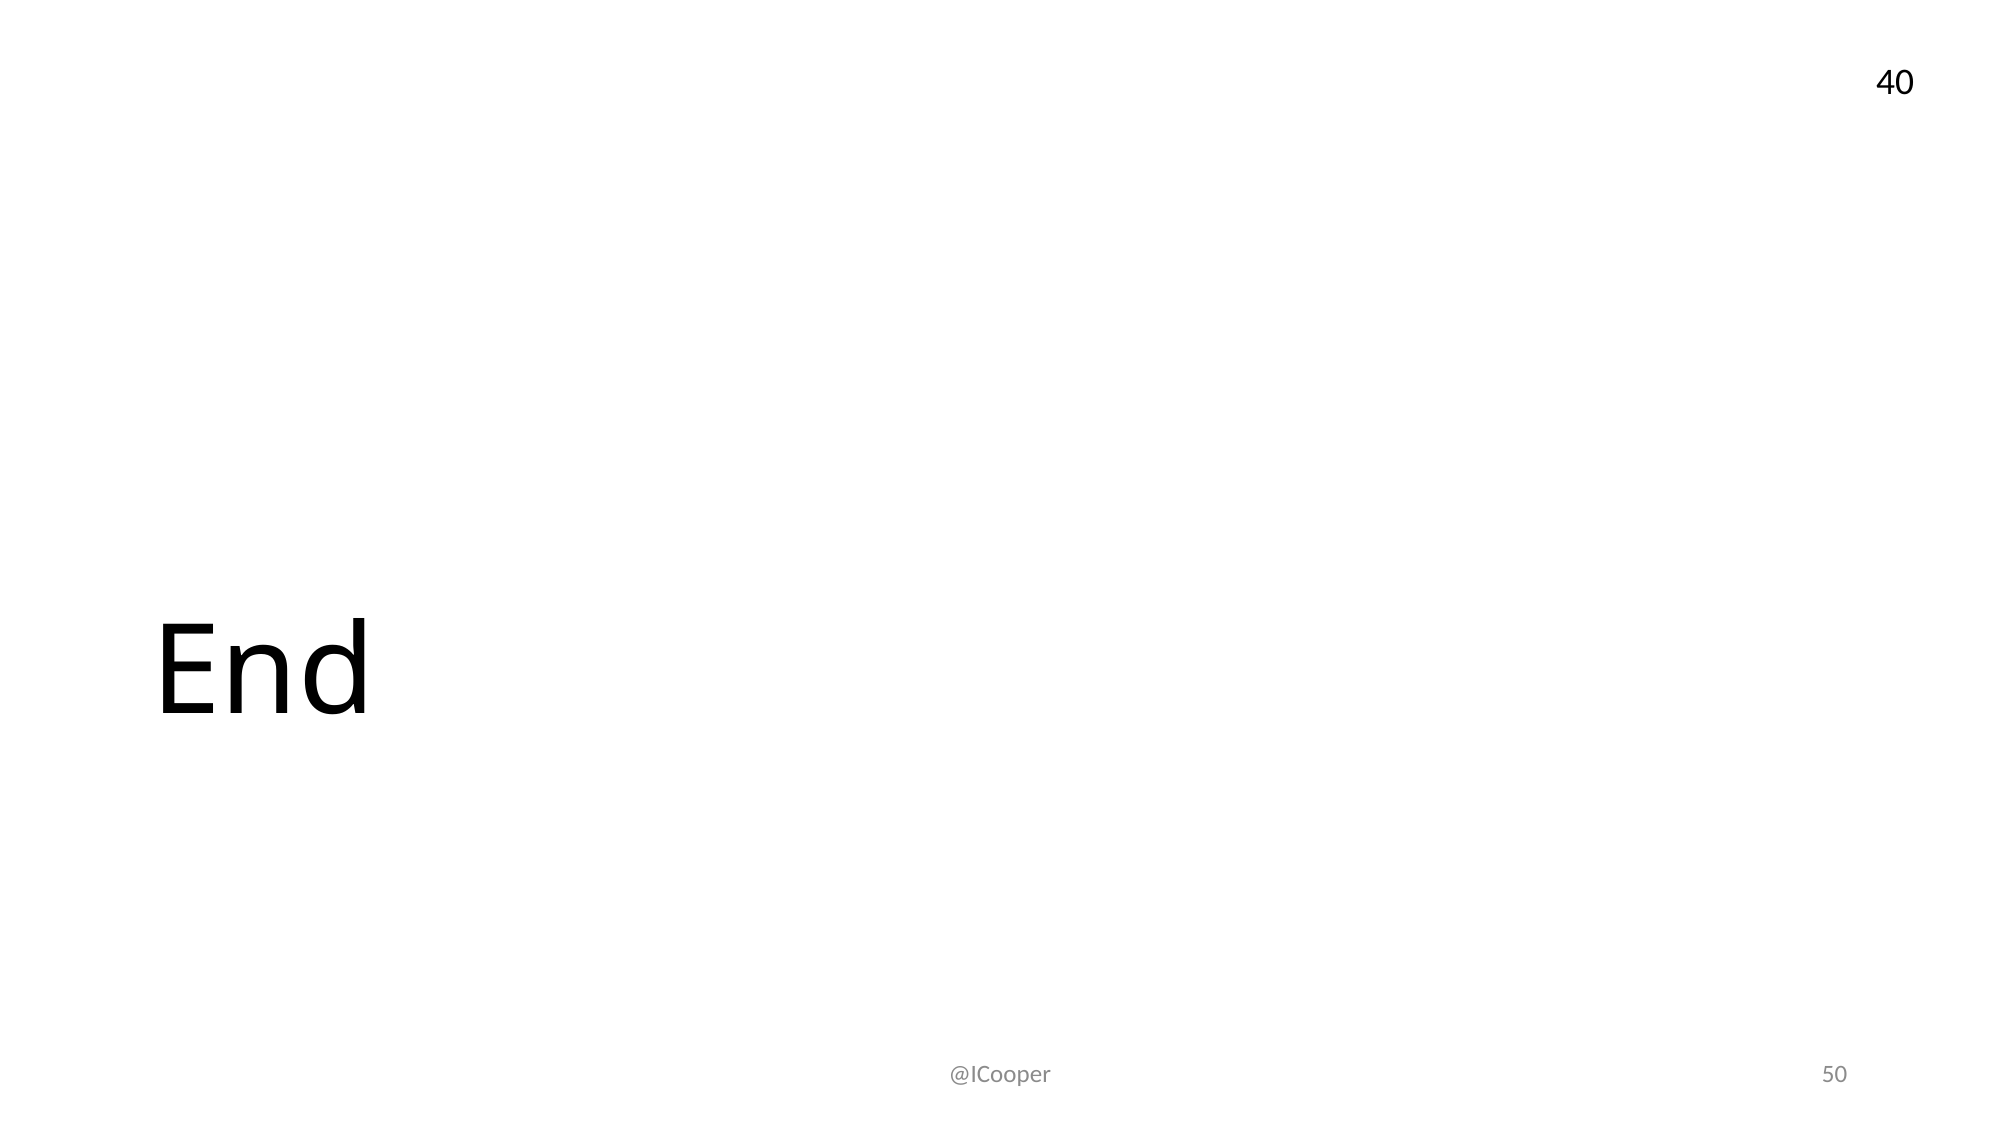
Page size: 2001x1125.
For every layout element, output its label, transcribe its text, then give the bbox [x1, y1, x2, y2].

slide_number 50 [1412, 1042, 1863, 1103]
footer @ICooper [662, 1042, 1338, 1103]
text_box 40 [1861, 49, 1936, 110]
title End [136, 280, 1862, 749]
